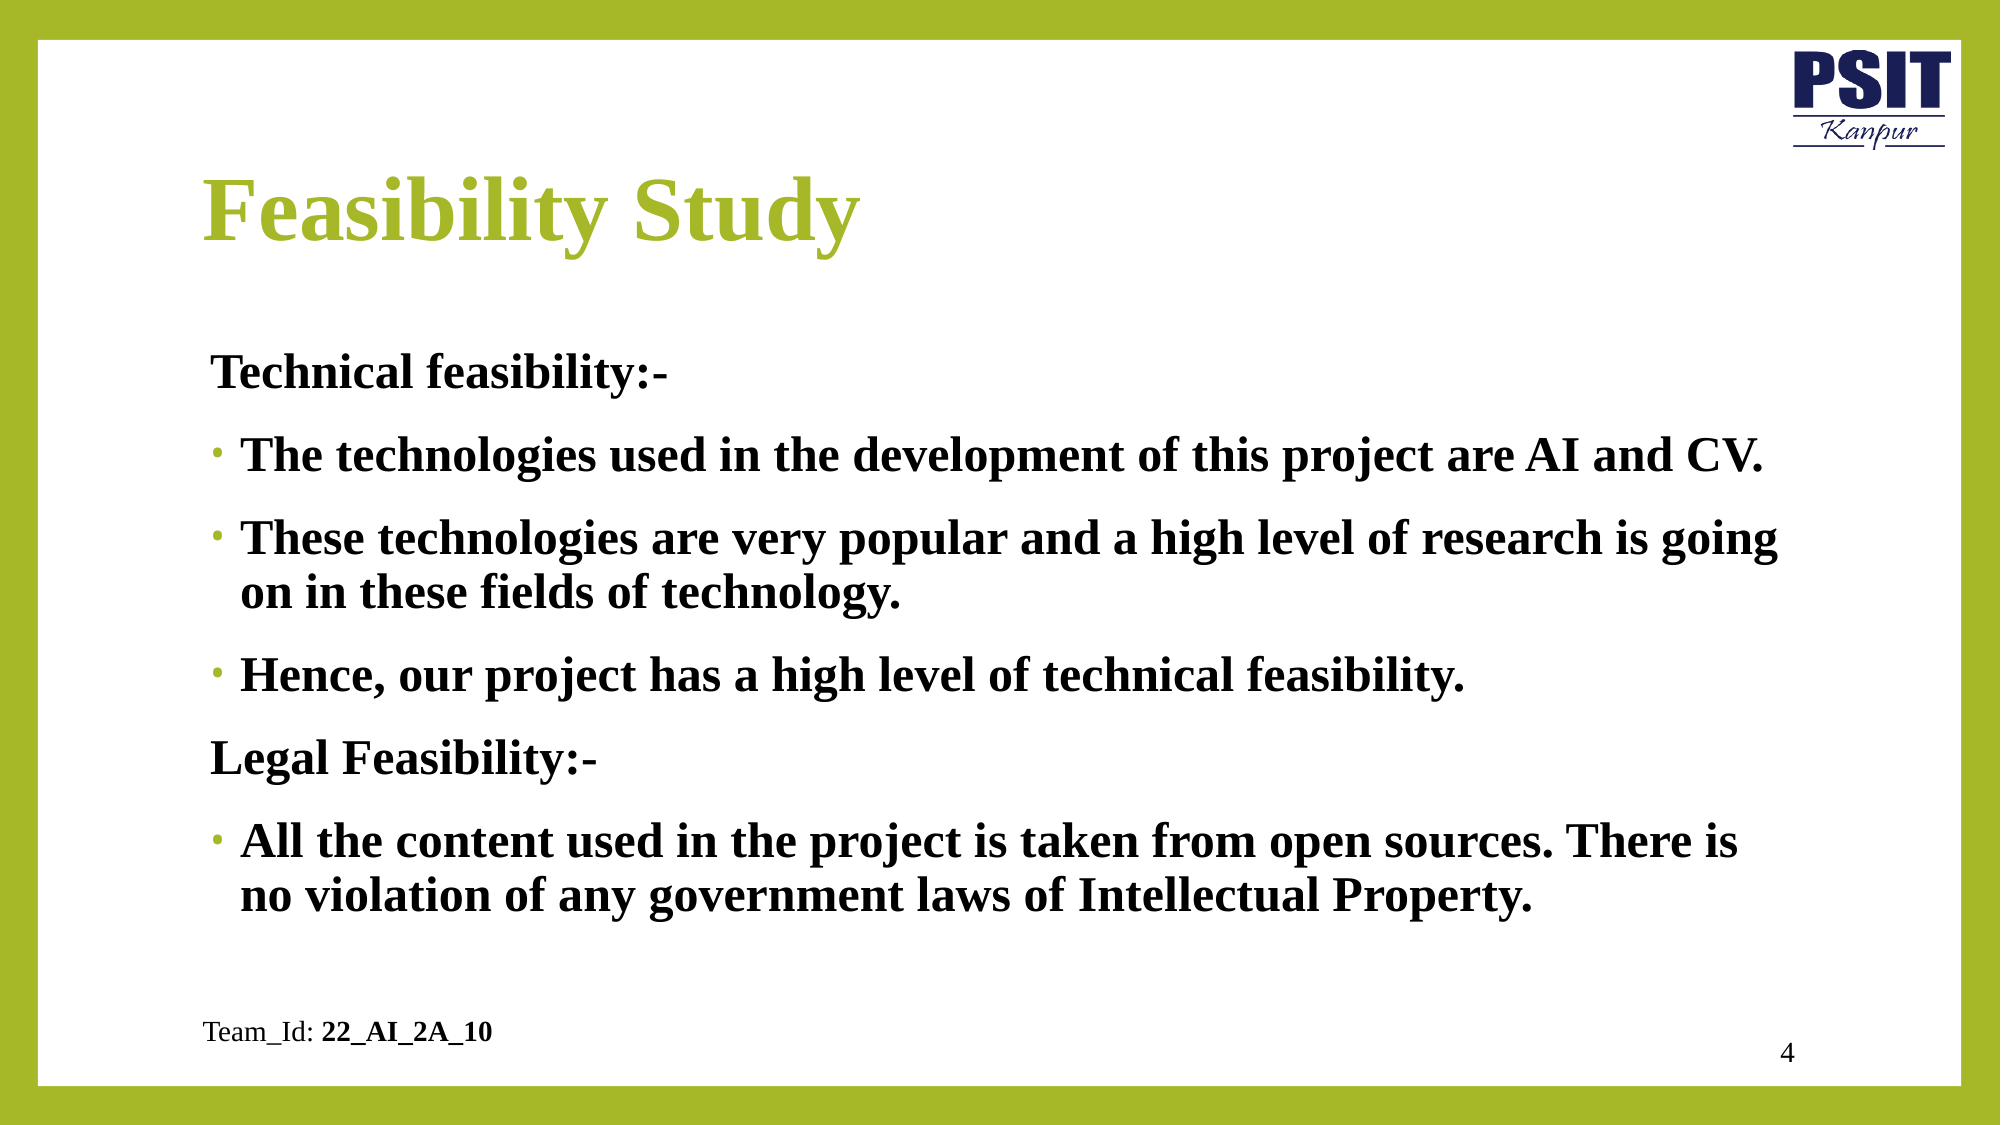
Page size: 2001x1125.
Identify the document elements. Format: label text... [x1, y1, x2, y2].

slide_number 4 [1530, 1020, 1811, 1081]
footer Team_Id: 22_AI_2A_10 [187, 999, 962, 1060]
list Technical feasibility:- The technologies used in the development of this project are AI and CV. These technologies are very popular and a high level of research is going on in these fields of technology. Hence, our project has a high level of technical feasibility. Legal Feasibility:- All the content used in the project is taken from open sources. There is no violation of any government laws of Intellectual Property. [187, 337, 1808, 1000]
picture [1793, 49, 1957, 150]
title Feasibility Study [187, 99, 1808, 323]
